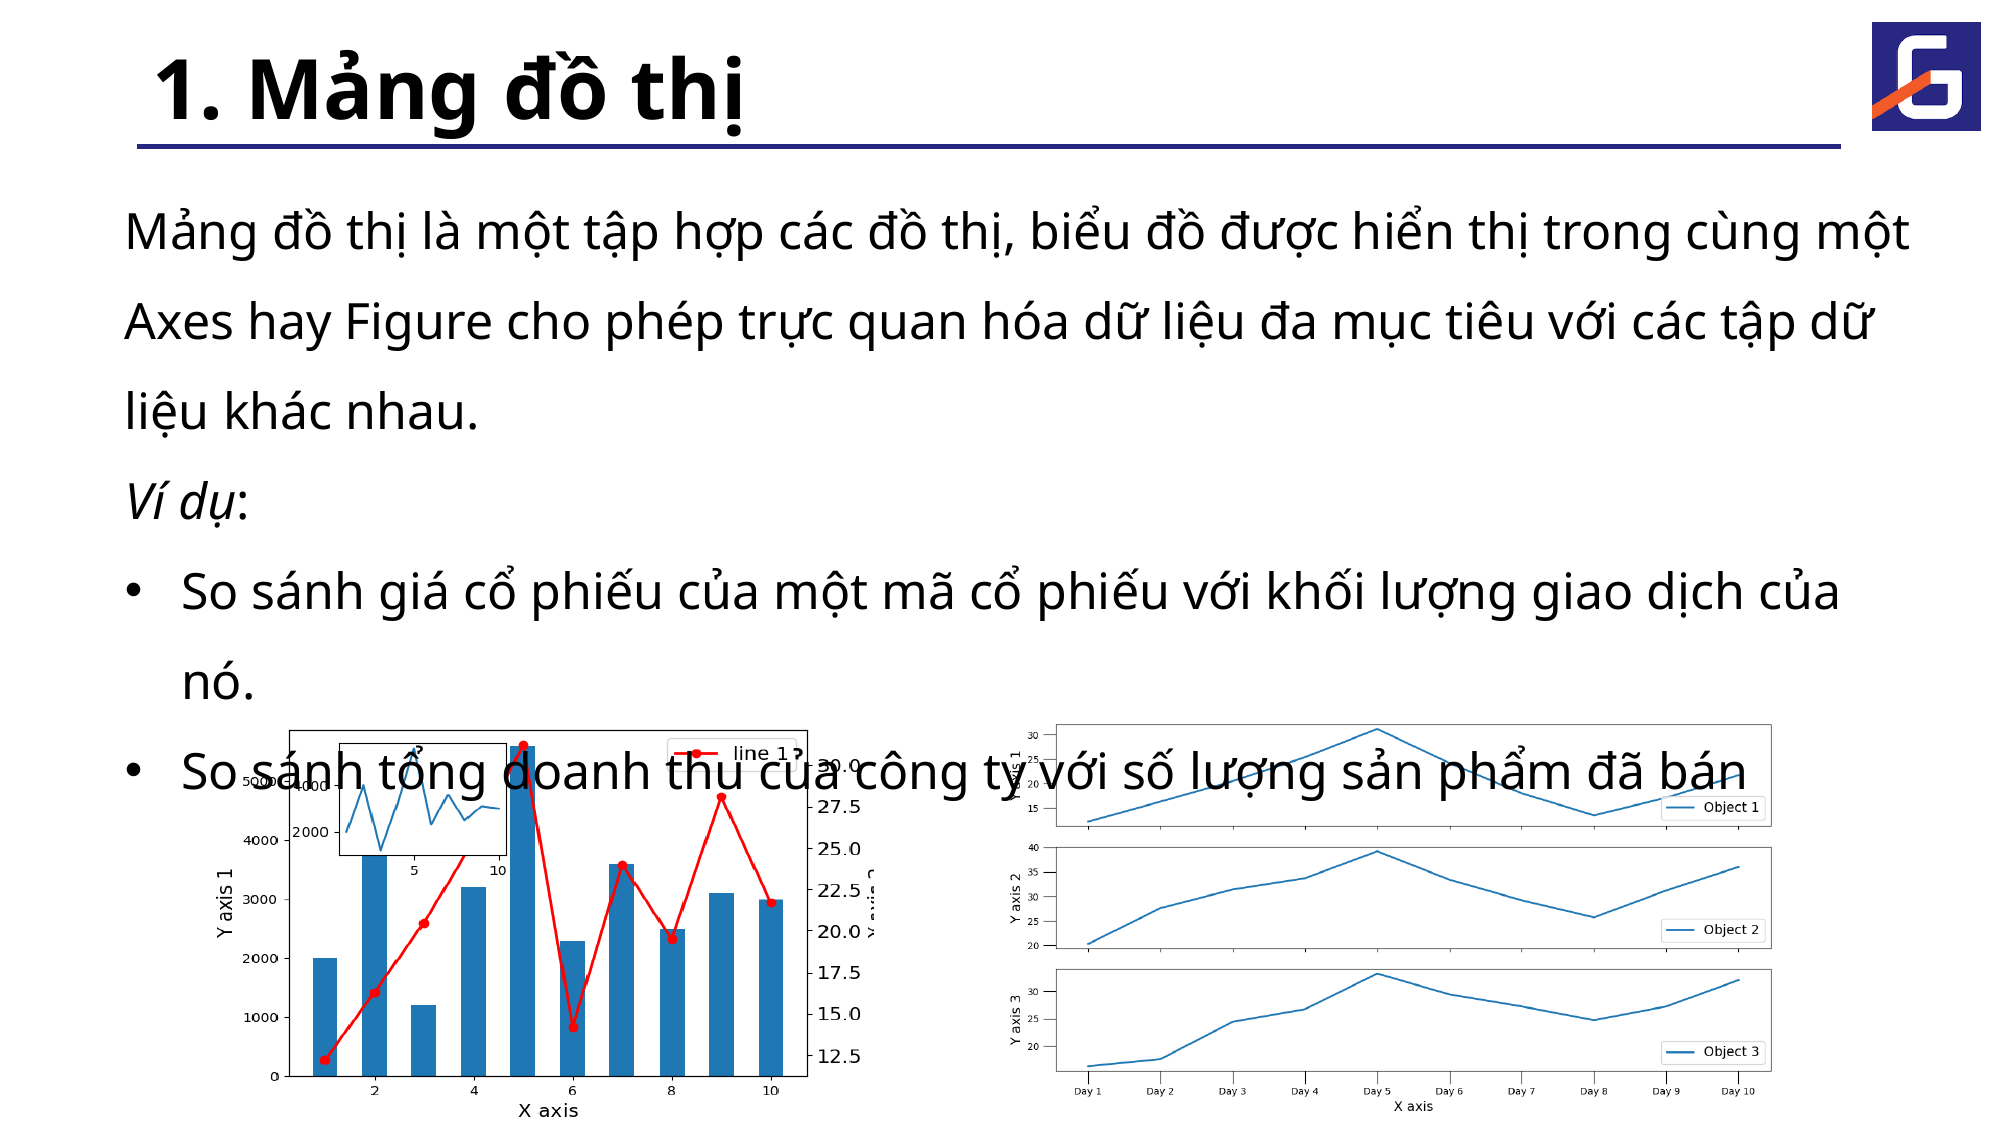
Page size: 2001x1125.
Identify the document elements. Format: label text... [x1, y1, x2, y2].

picture [206, 670, 1863, 1125]
text_box Mảng đồ thị là một tập hợp các đồ thị, biểu đồ được hiển thị trong cùng một Axes hay Figure cho phép trực quan hóa dữ liệu đa mục tiêu với các tập dữ liệu khác nhau. Ví dụ: So sánh giá cổ phiếu của một mã cổ phiếu với khối lượng giao dịch của nó. So sánh tổng doanh thu của công ty với số lượng sản phẩm đã bán [109, 161, 1930, 807]
title 1. Mảng đồ thị [137, 26, 1863, 160]
picture [1872, 22, 1981, 131]
